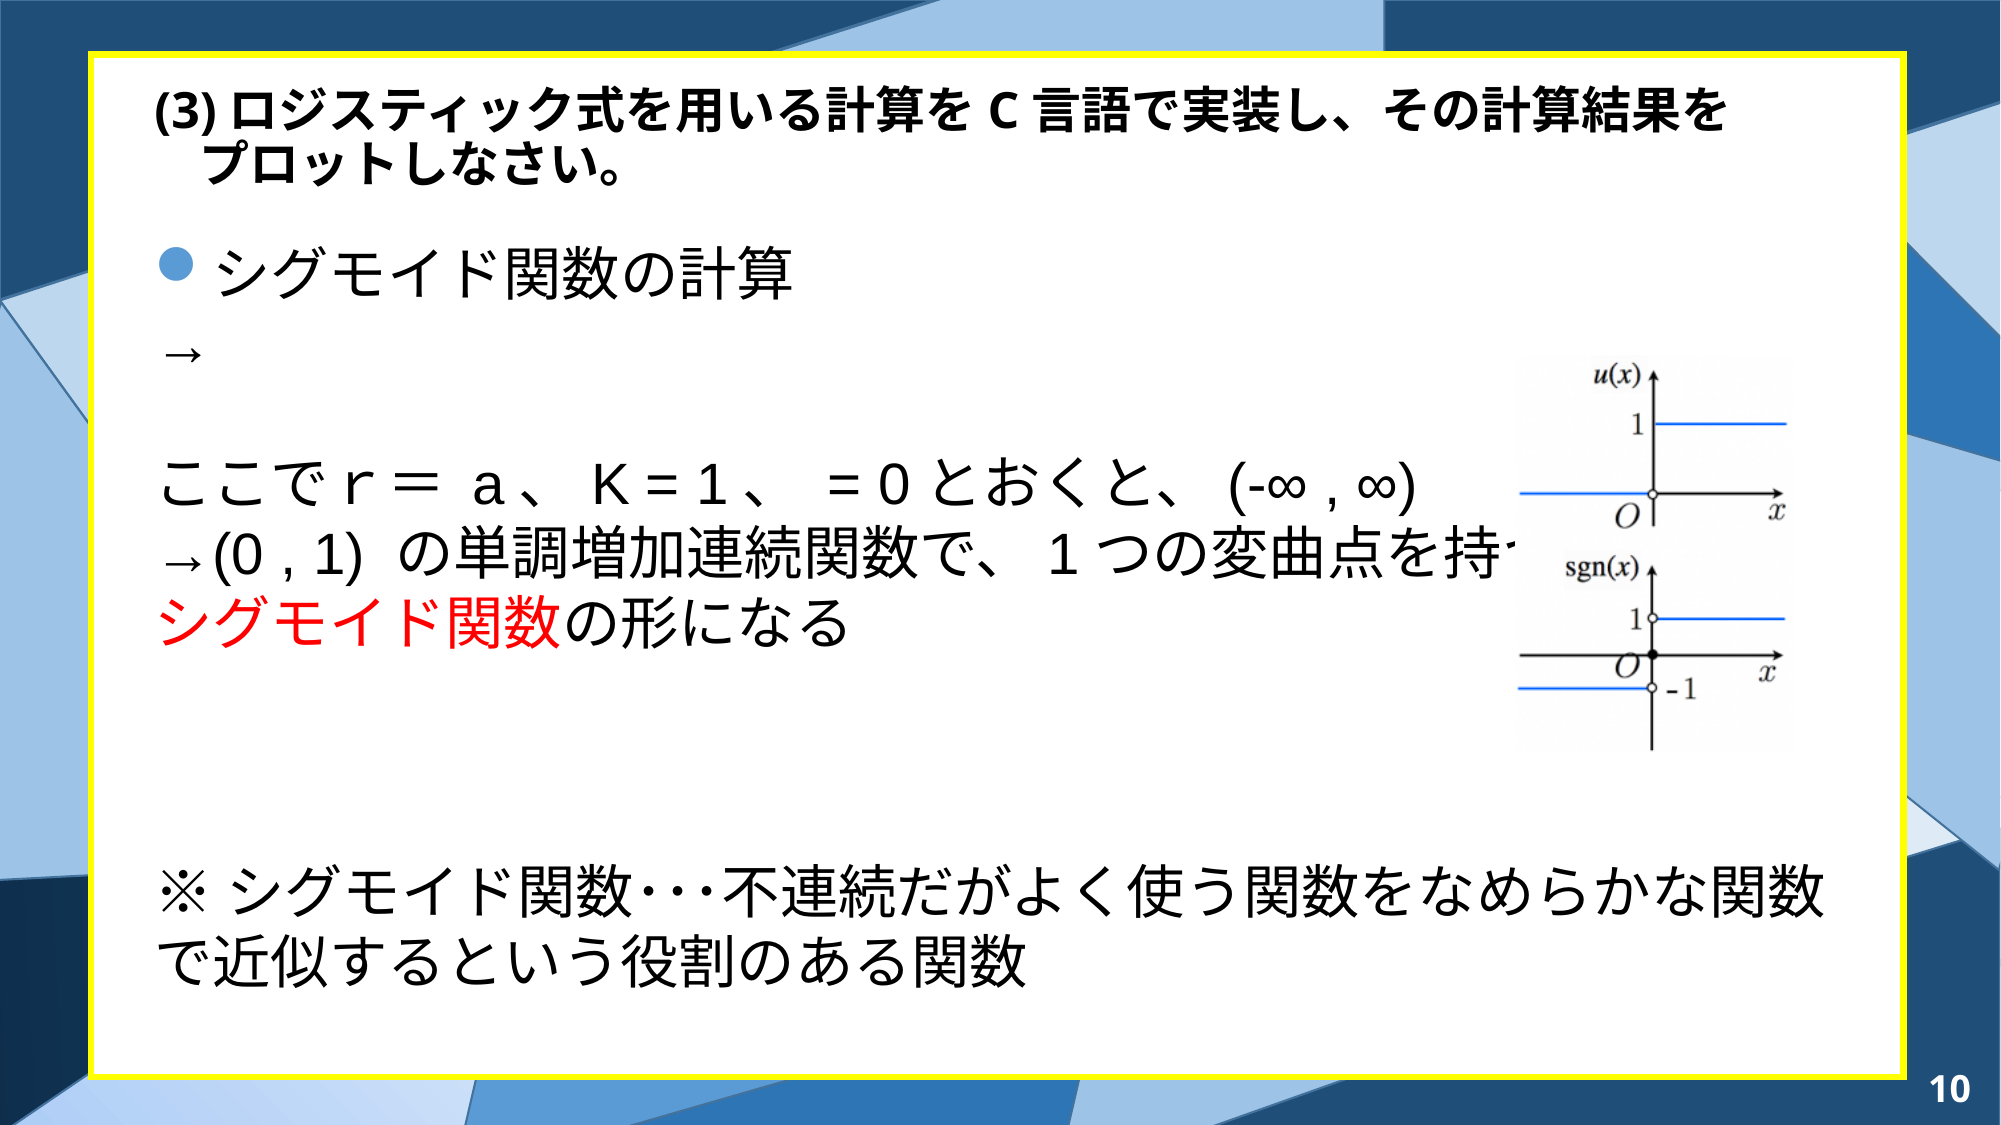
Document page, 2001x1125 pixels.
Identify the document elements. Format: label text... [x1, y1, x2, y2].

title (3)ロジスティック式を用いる計算をC言語で実装し、その計算結果を プロットしなさい。 [139, 70, 1859, 209]
slide_number 10 [1913, 1058, 1991, 1118]
picture [1515, 355, 1794, 753]
